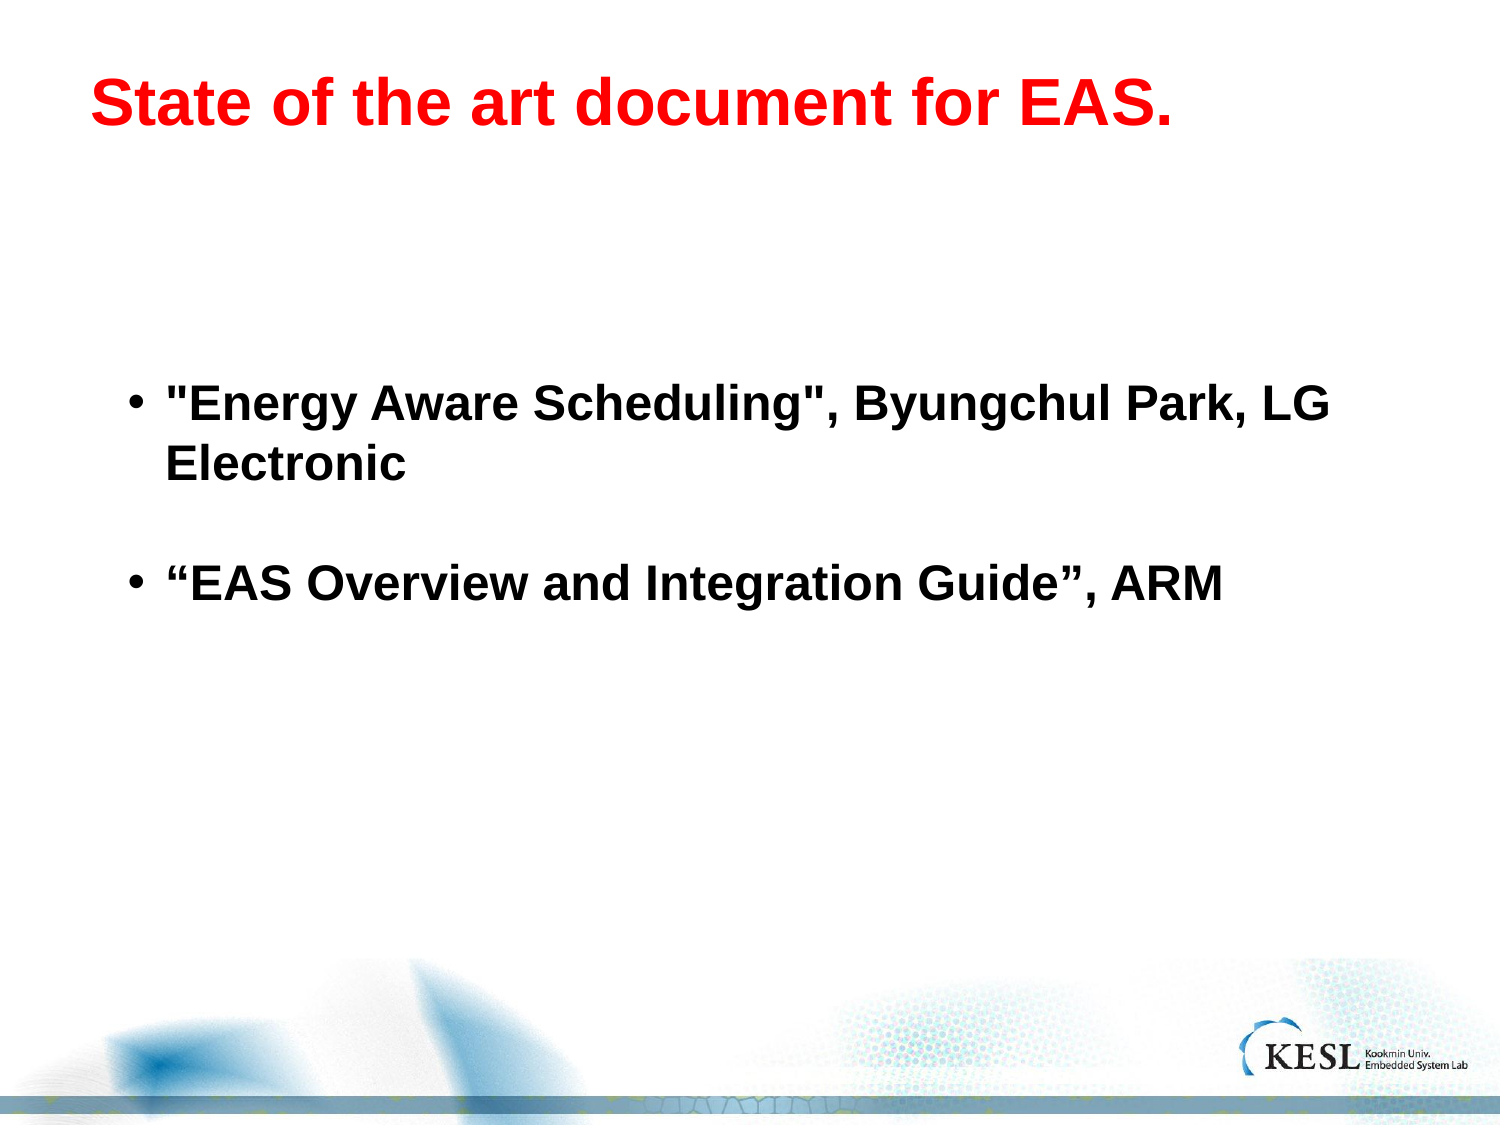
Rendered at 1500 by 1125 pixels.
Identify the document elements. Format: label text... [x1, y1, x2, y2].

list "Energy Aware Scheduling", Byungchul Park, LG Electronic “EAS Overview and Integration Guide”, ARM [75, 175, 1425, 1005]
picture [0, 0, 1500, 1125]
title State of the art document for EAS. [75, 45, 1425, 153]
